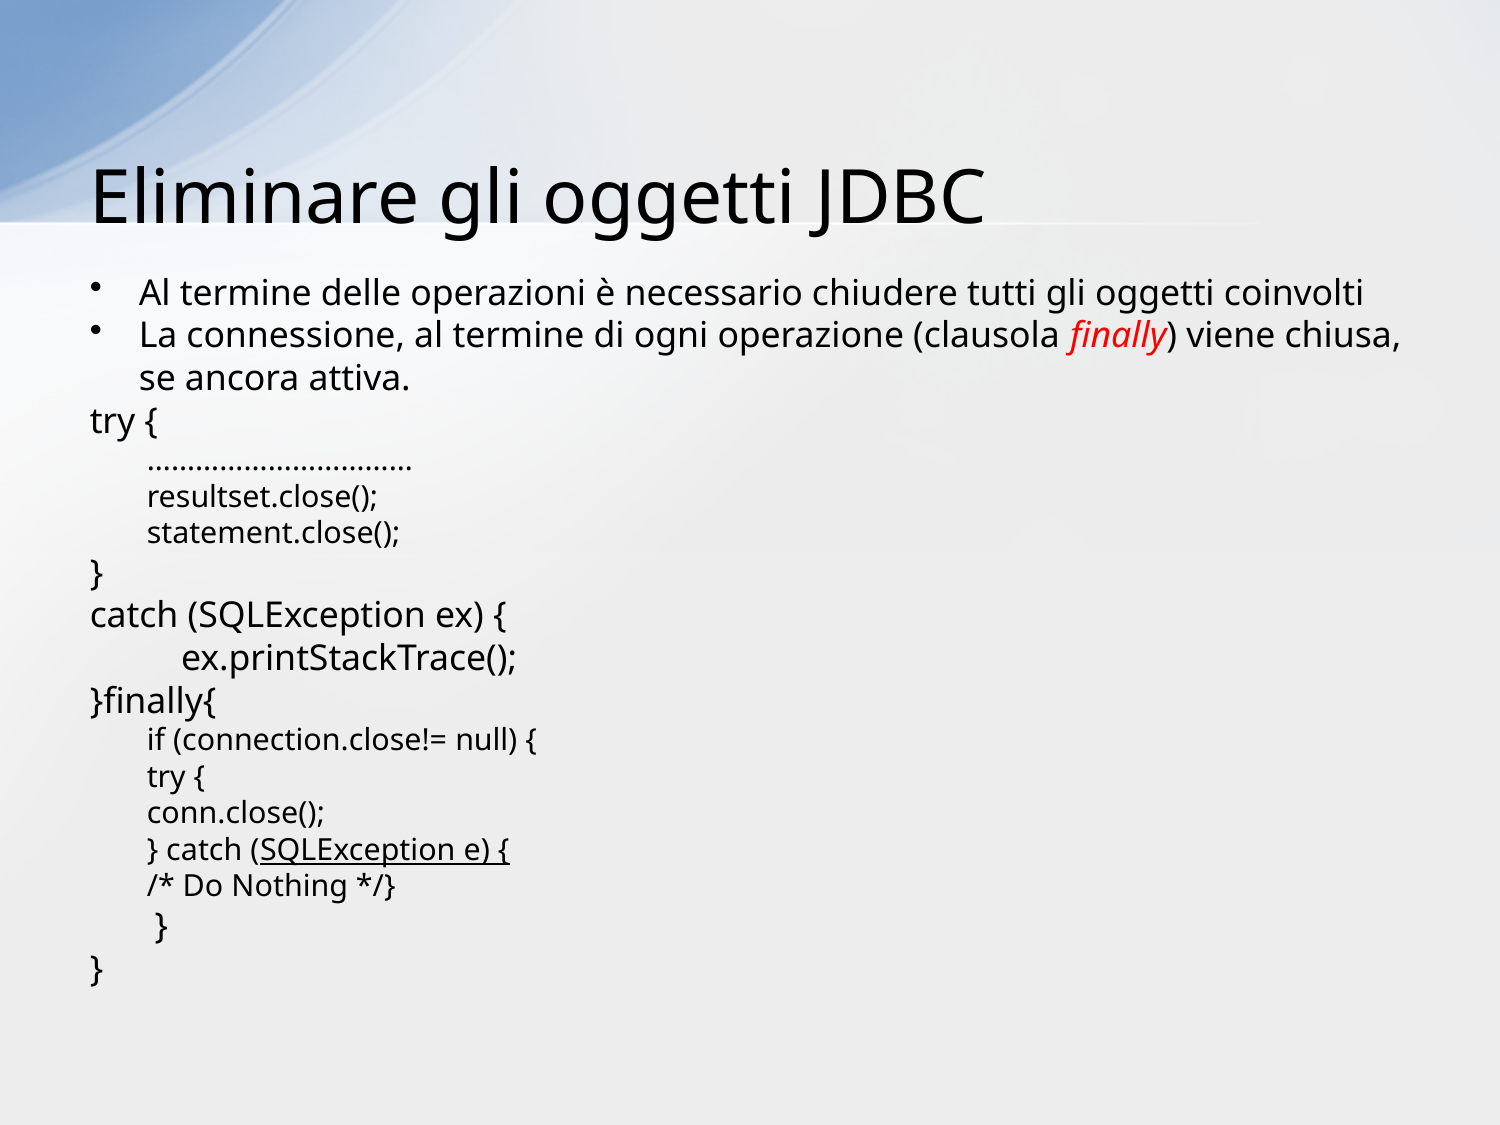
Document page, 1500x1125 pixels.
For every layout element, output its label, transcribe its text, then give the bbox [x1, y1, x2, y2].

picture [0, 0, 1500, 1125]
list Al termine delle operazioni è necessario chiudere tutti gli oggetti coinvolti La connessione, al termine di ogni operazione (clausola finally) viene chiusa, se ancora attiva. try { …………………………… resultset.close(); statement.close(); } catch (SQLException ex) { ex.printStackTrace(); }finally{ if (connection.close!= null) { try { conn.close(); } catch (SQLException e) { /* Do Nothing */} } } [75, 262, 1425, 1005]
title Eliminare gli oggetti JDBC [75, 58, 1425, 247]
